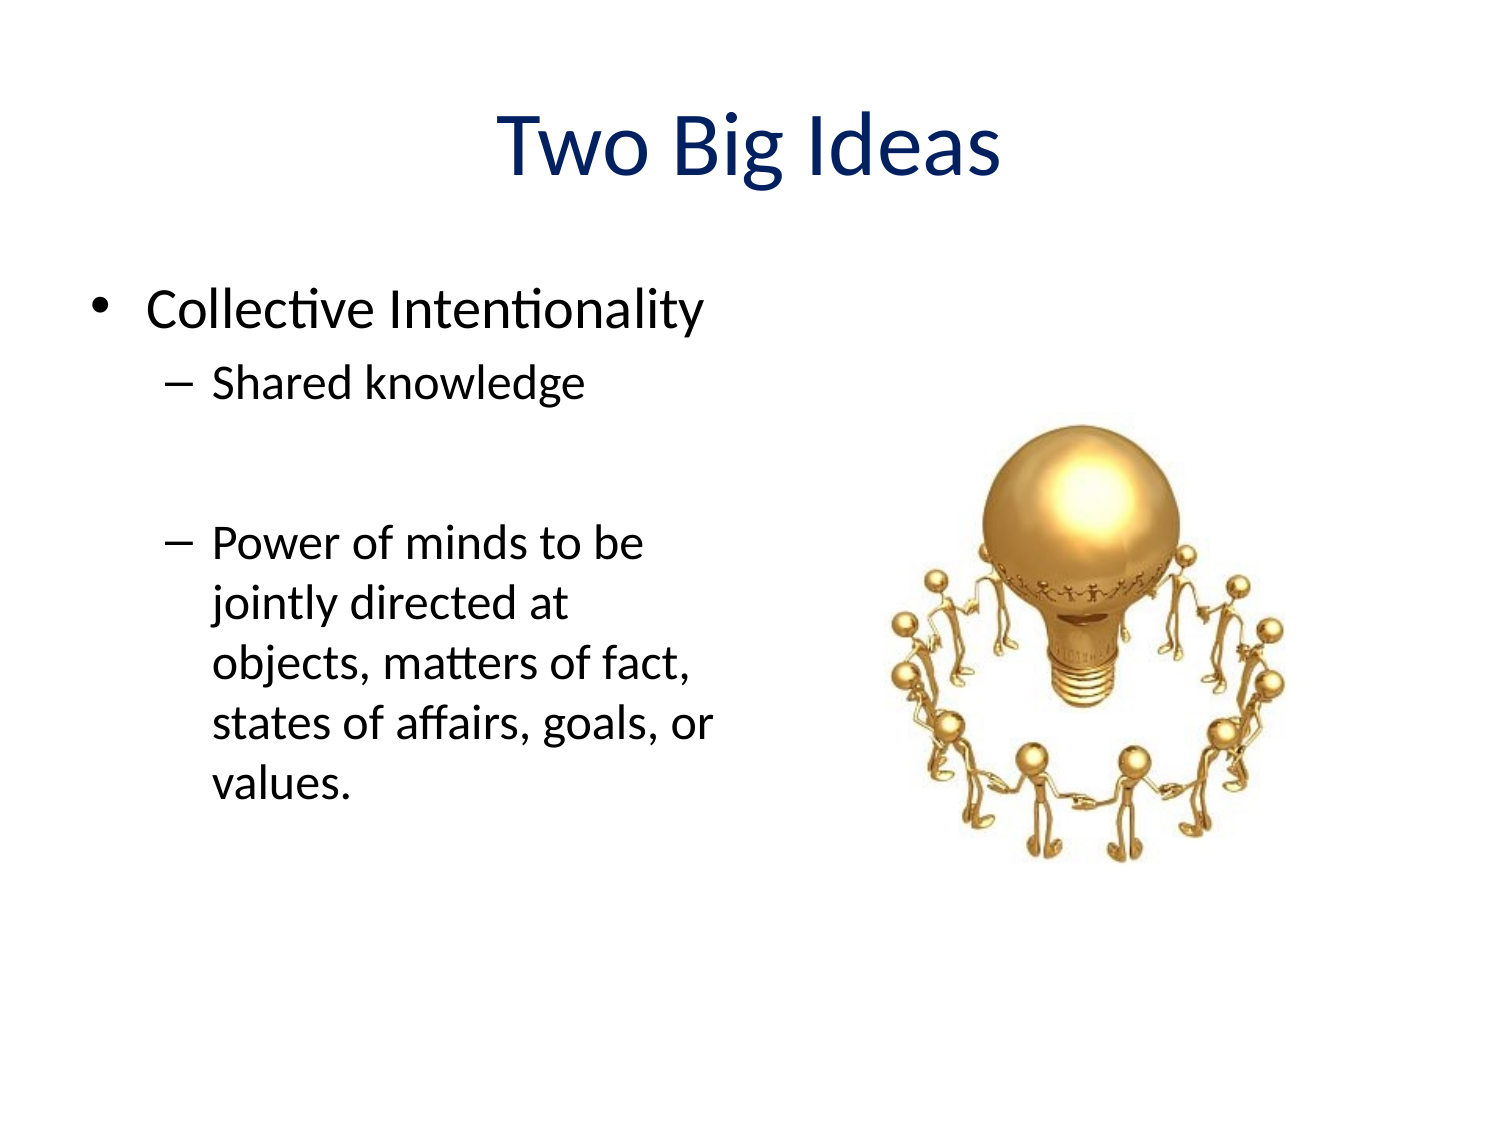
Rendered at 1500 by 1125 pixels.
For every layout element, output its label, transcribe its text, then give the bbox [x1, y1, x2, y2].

title Two Big Ideas [75, 45, 1425, 233]
picture [859, 412, 1329, 882]
list Collective Intentionality Shared knowledge Power of minds to be jointly directed at objects, matters of fact, states of affairs, goals, or values. [75, 262, 738, 1005]
